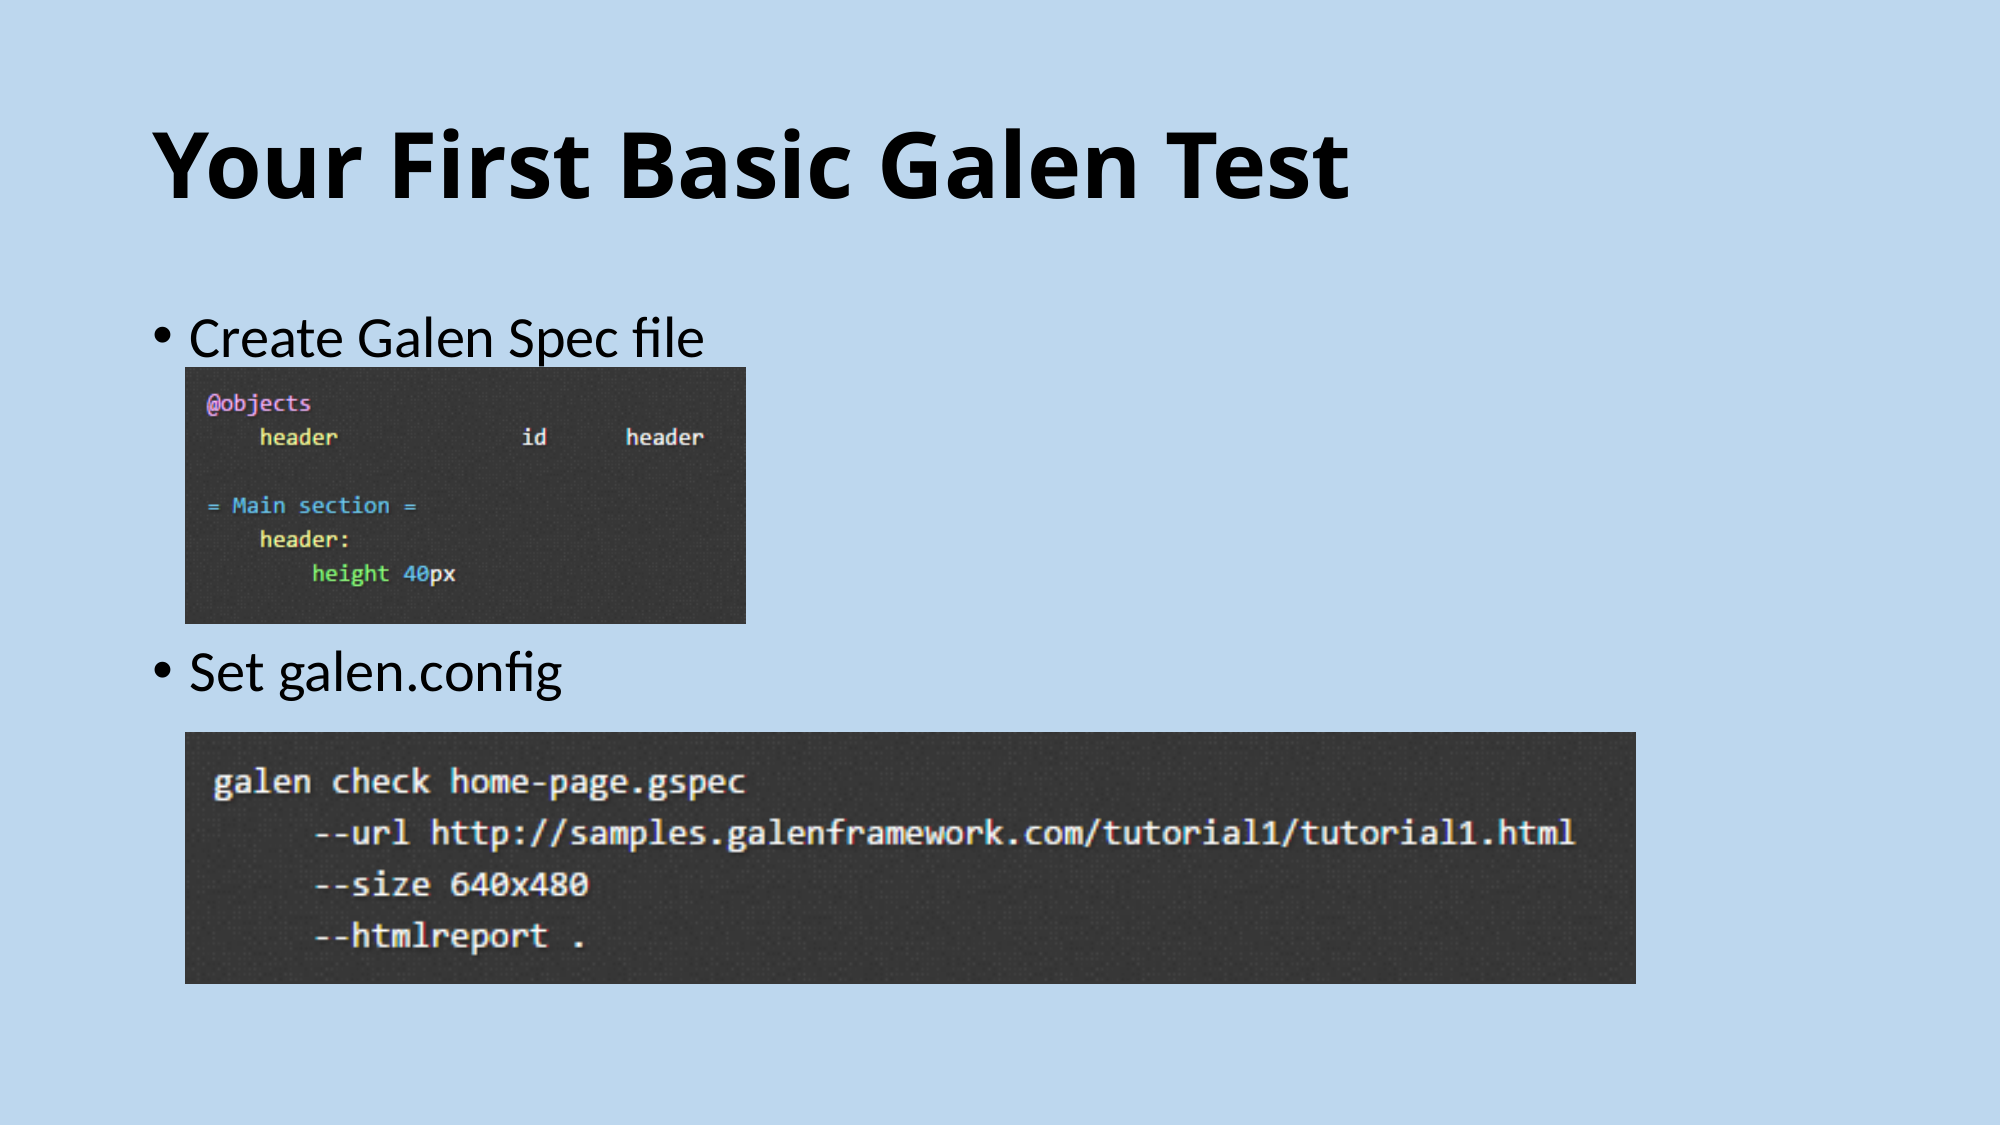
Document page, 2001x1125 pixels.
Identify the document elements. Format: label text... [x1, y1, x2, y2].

list Create Galen Spec file Set galen.config [137, 299, 1863, 1014]
title Your First Basic Galen Test [137, 59, 1863, 278]
picture [185, 367, 746, 624]
picture [185, 732, 1636, 984]
